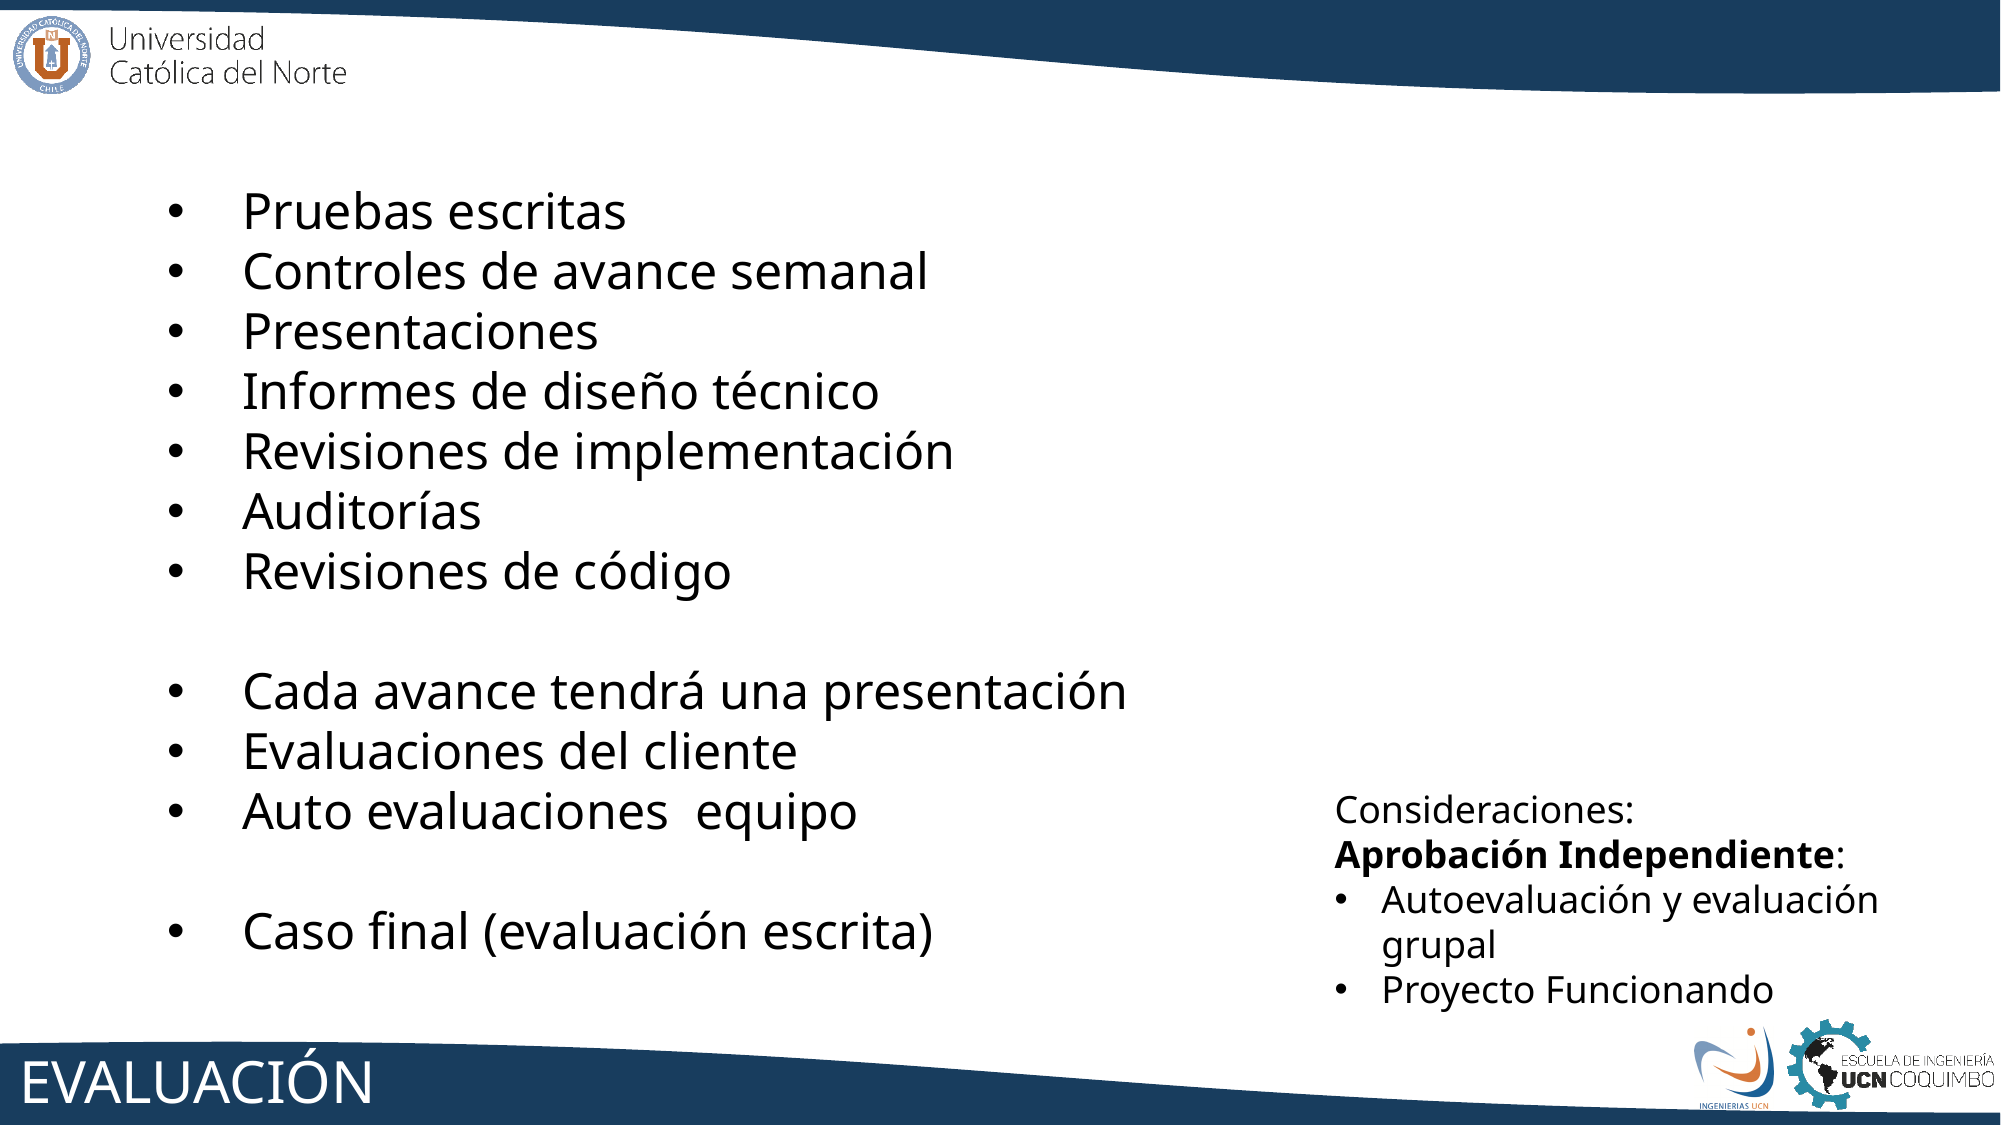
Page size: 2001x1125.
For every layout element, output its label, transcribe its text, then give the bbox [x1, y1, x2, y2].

picture [13, 16, 346, 94]
text_box Pruebas escritas Controles de avance semanal Presentaciones Informes de diseño técnico Revisiones de implementación Auditorías Revisiones de código Cada avance tendrá una presentación Evaluaciones del cliente Auto evaluaciones equipo Caso final (evaluación escrita) [152, 172, 1770, 1048]
title Evaluación [4, 1047, 1018, 1122]
picture [1787, 1019, 1994, 1110]
text_box Consideraciones: Aprobación Independiente: Autoevaluación y evaluación grupal Proyecto Funcionando [1319, 778, 2000, 1019]
picture [1694, 1026, 1774, 1109]
